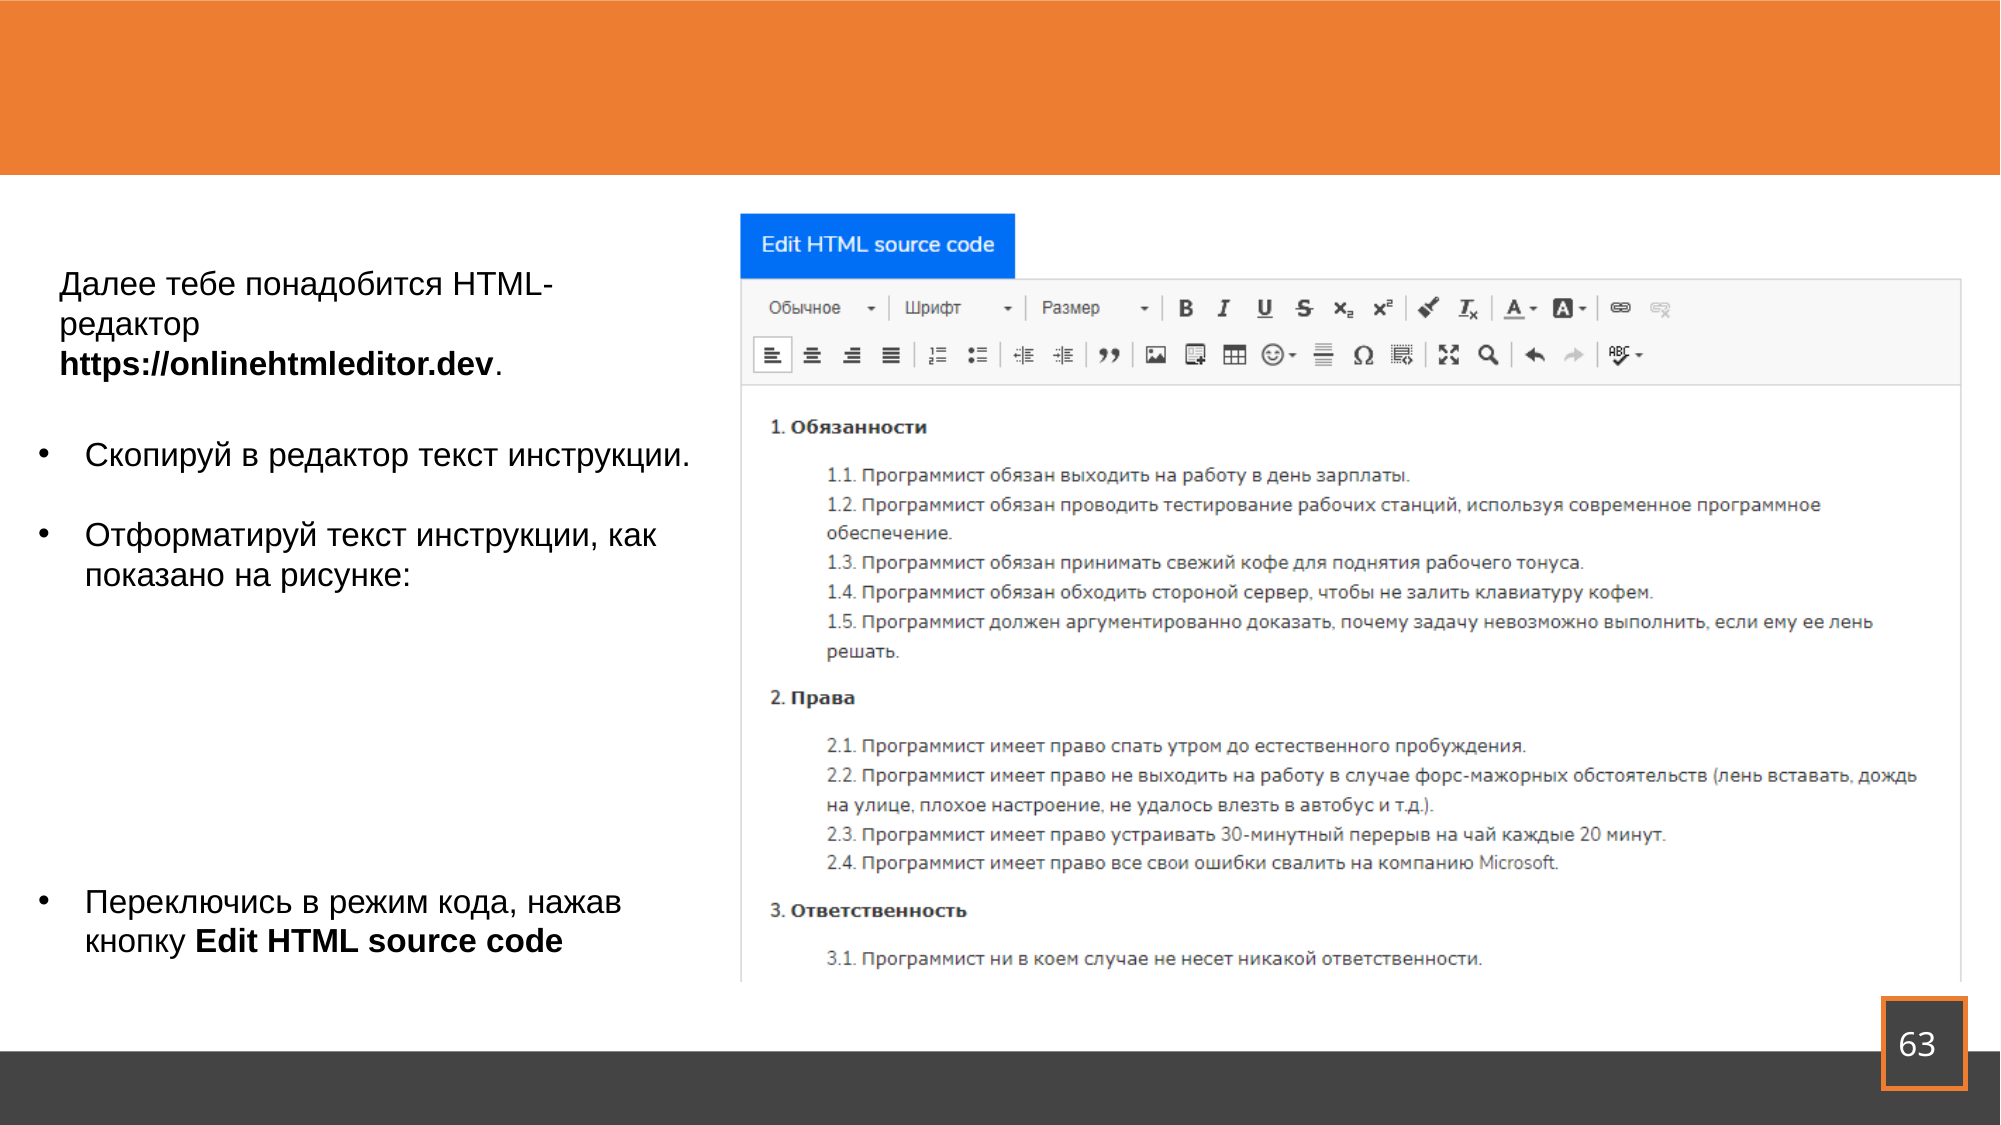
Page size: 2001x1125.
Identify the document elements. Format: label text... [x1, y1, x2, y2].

text_box Далее тебе понадобится HTML-редактор https://onlinehtmleditor.dev. [44, 254, 660, 385]
text_box [0, 1050, 2000, 1125]
picture [735, 204, 1966, 982]
text_box Скопируй в редактор текст инструкции. Отформатируй текст инструкции, как показано на рисунке: [23, 385, 735, 601]
text_box [1883, 998, 1967, 1089]
text_box Переключись в режим кода, нажав кнопку Edit HTML source code [23, 872, 681, 967]
text_box 63 [1883, 1015, 1966, 1071]
text_box [0, 0, 2000, 176]
